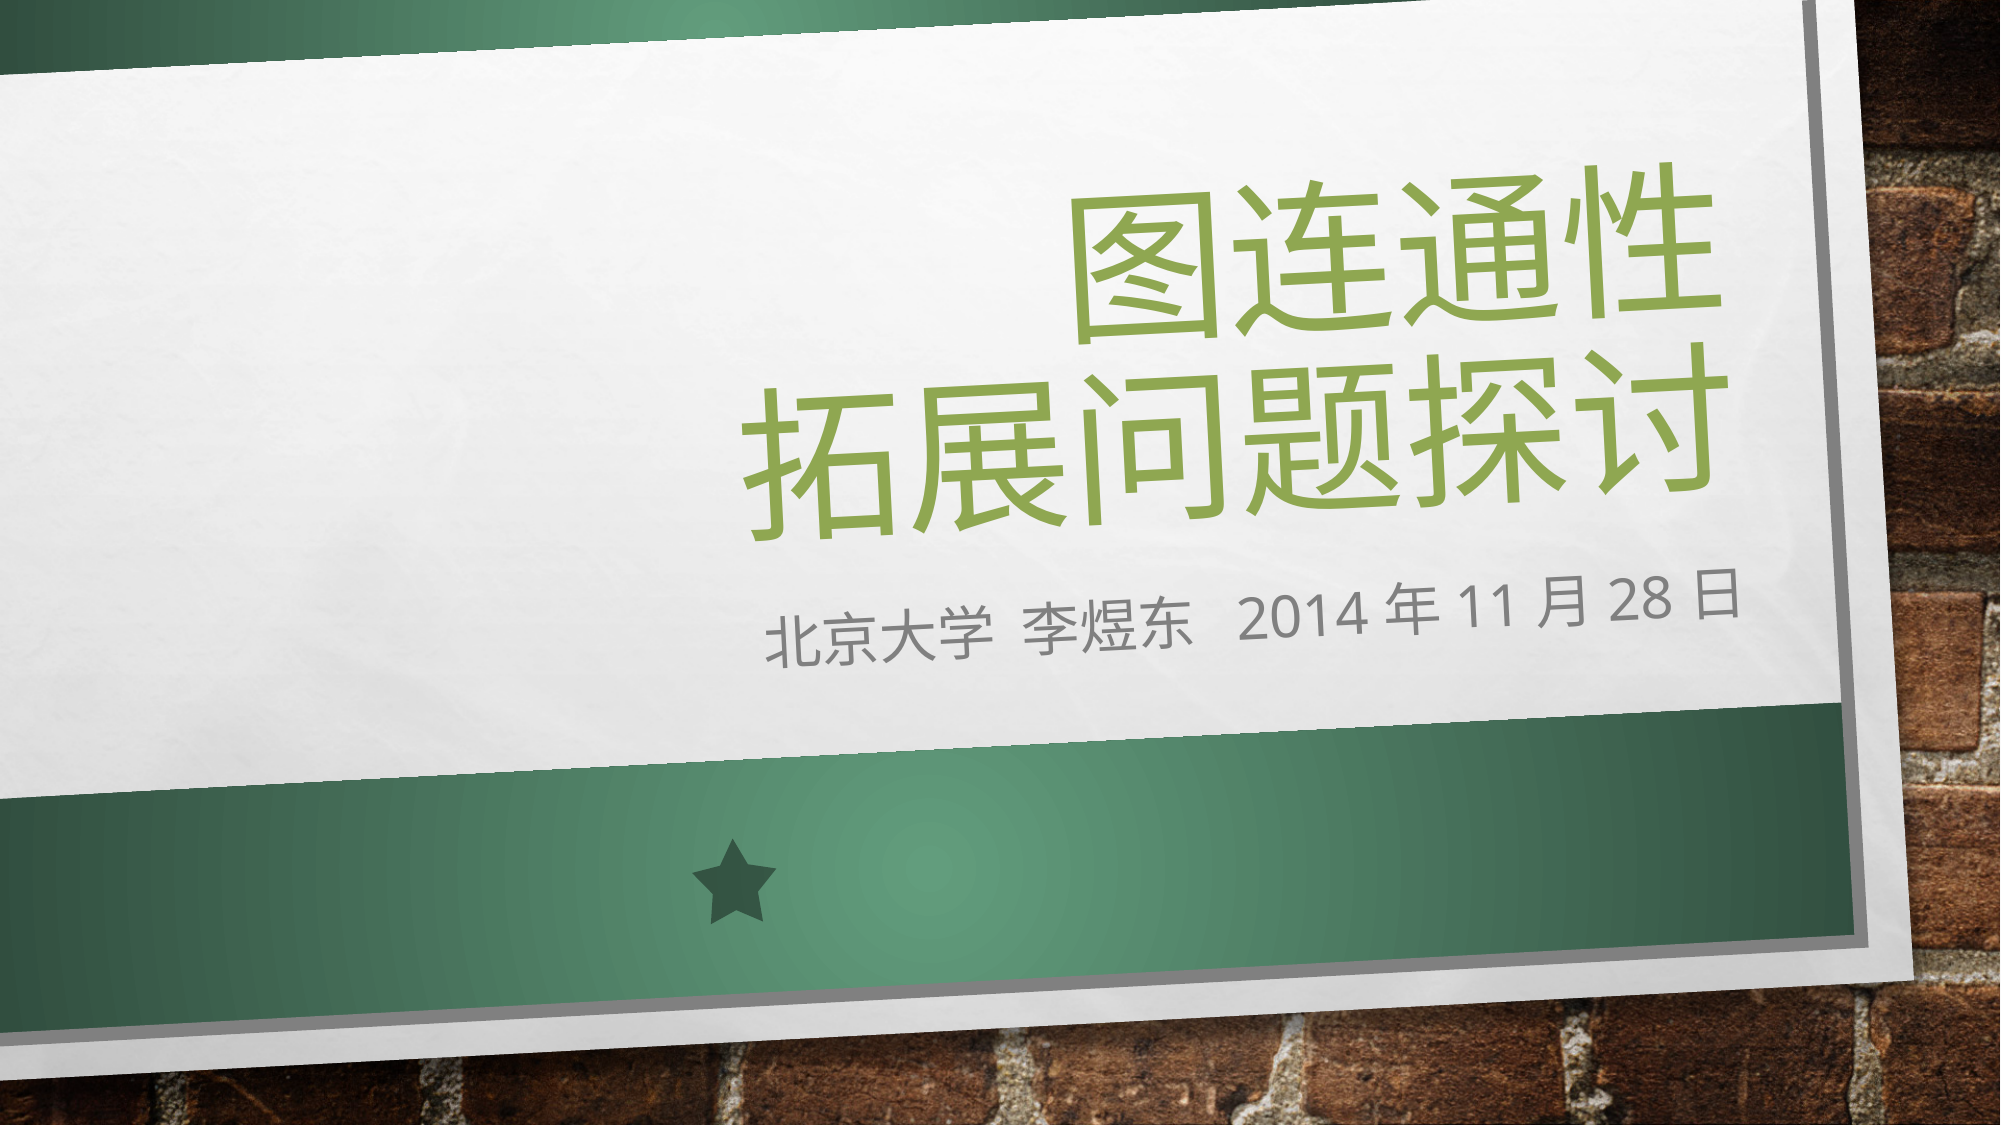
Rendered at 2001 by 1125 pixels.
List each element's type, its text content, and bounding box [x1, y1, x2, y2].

picture [0, 0, 2000, 1125]
subtitle 北京大学 李煜东 2014年11月28日 [159, 533, 1763, 708]
title 图连通性 拓展问题探讨 [135, 67, 1758, 605]
